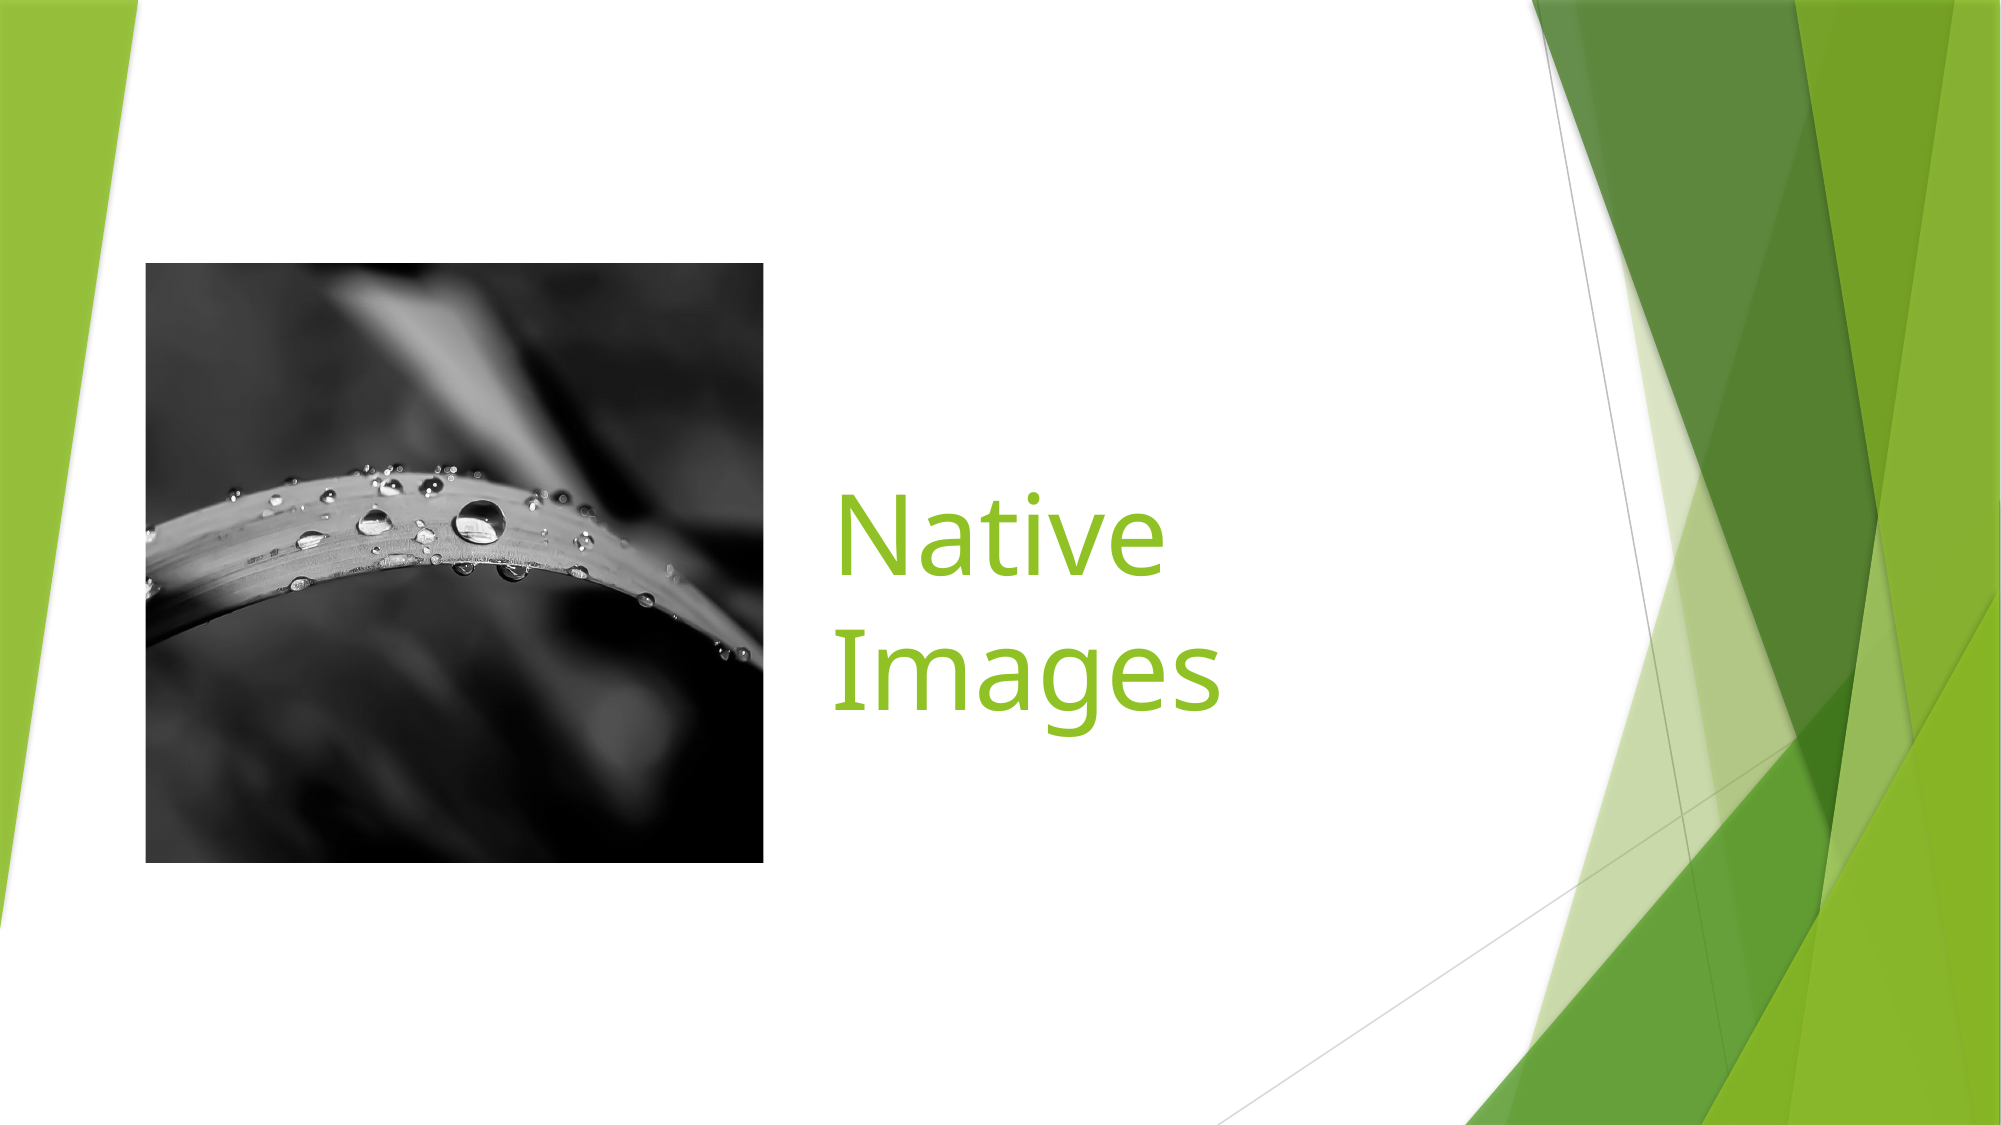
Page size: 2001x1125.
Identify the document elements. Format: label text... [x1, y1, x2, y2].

picture [145, 262, 764, 864]
title Native Images [816, 207, 1522, 741]
